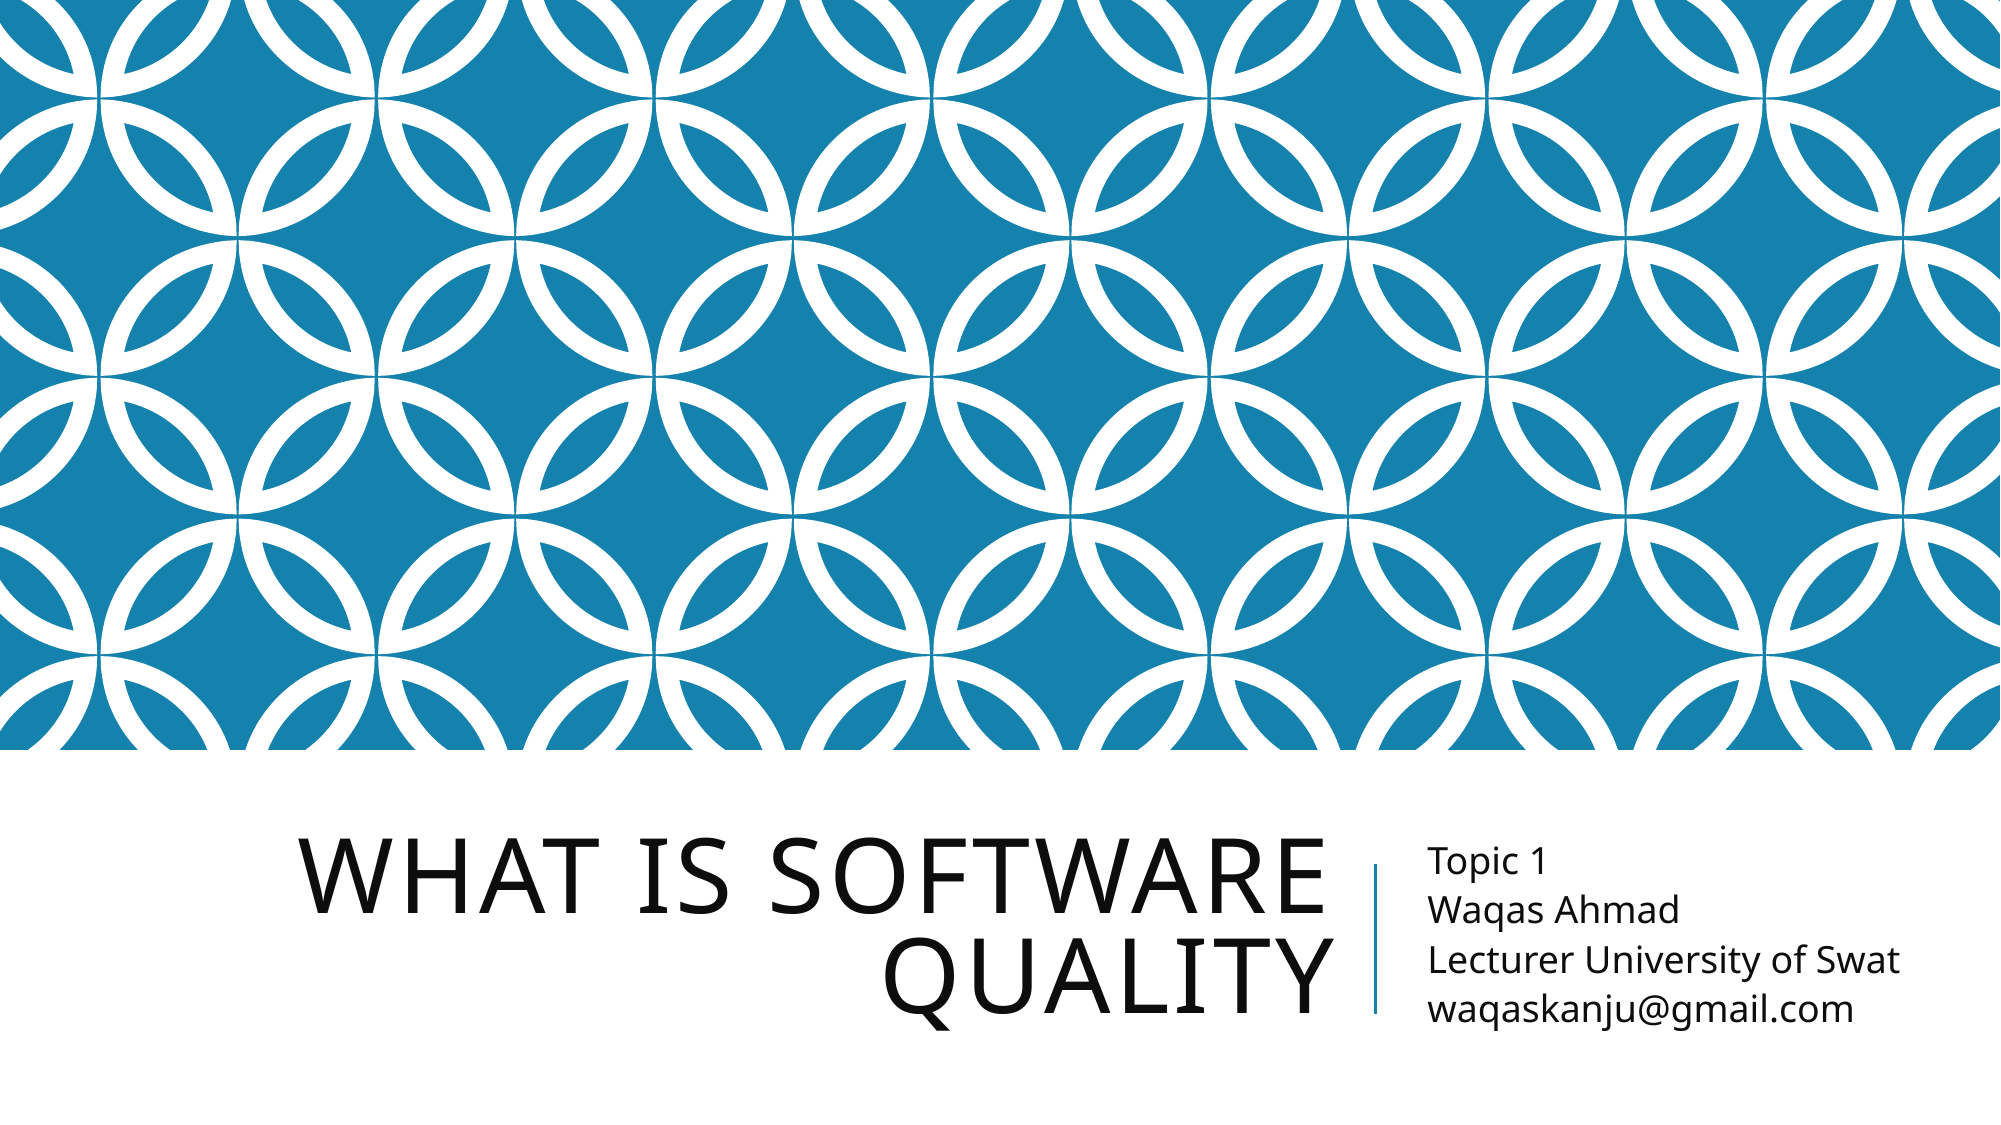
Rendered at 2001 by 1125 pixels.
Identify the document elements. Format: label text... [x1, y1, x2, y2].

title What is Software Quality [75, 813, 1350, 1054]
subtitle Topic 1 Waqas Ahmad Lecturer University of Swat waqaskanju@gmail.com [1412, 813, 1938, 1054]
